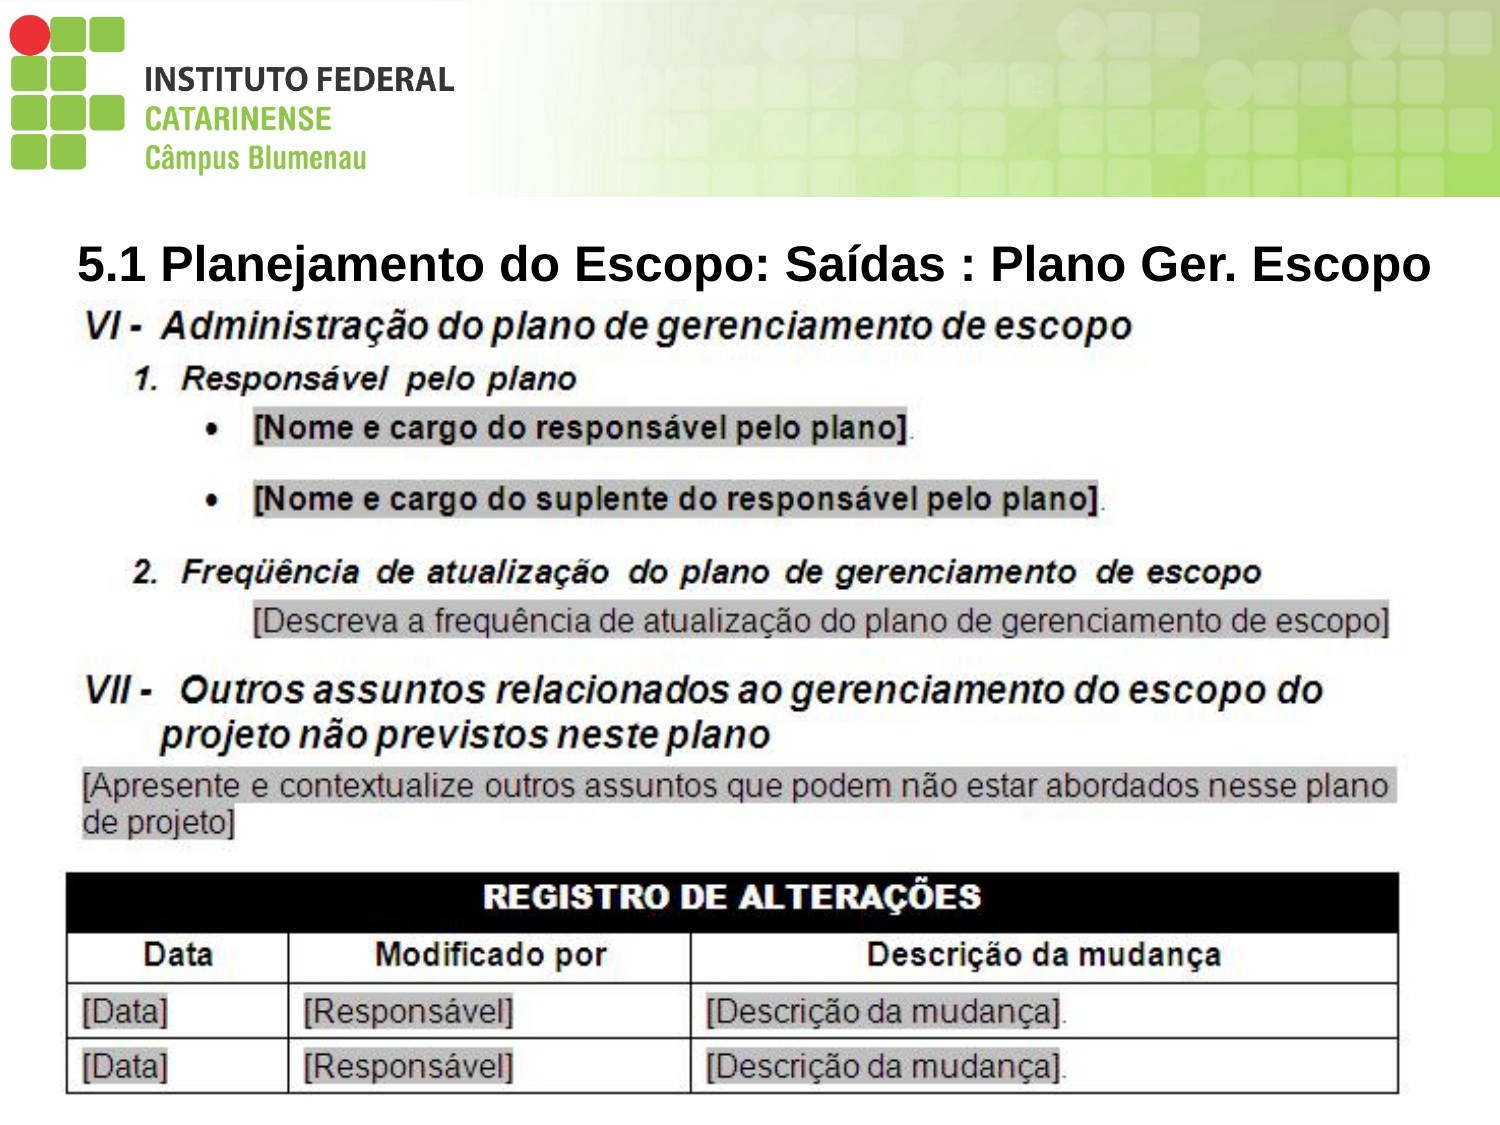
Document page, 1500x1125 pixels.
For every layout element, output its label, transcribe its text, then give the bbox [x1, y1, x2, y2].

picture [0, 0, 1500, 197]
text_box 5.1 Planejamento do Escopo: Saídas : Plano Ger. Escopo [62, 224, 699, 298]
picture [43, 299, 1421, 1122]
